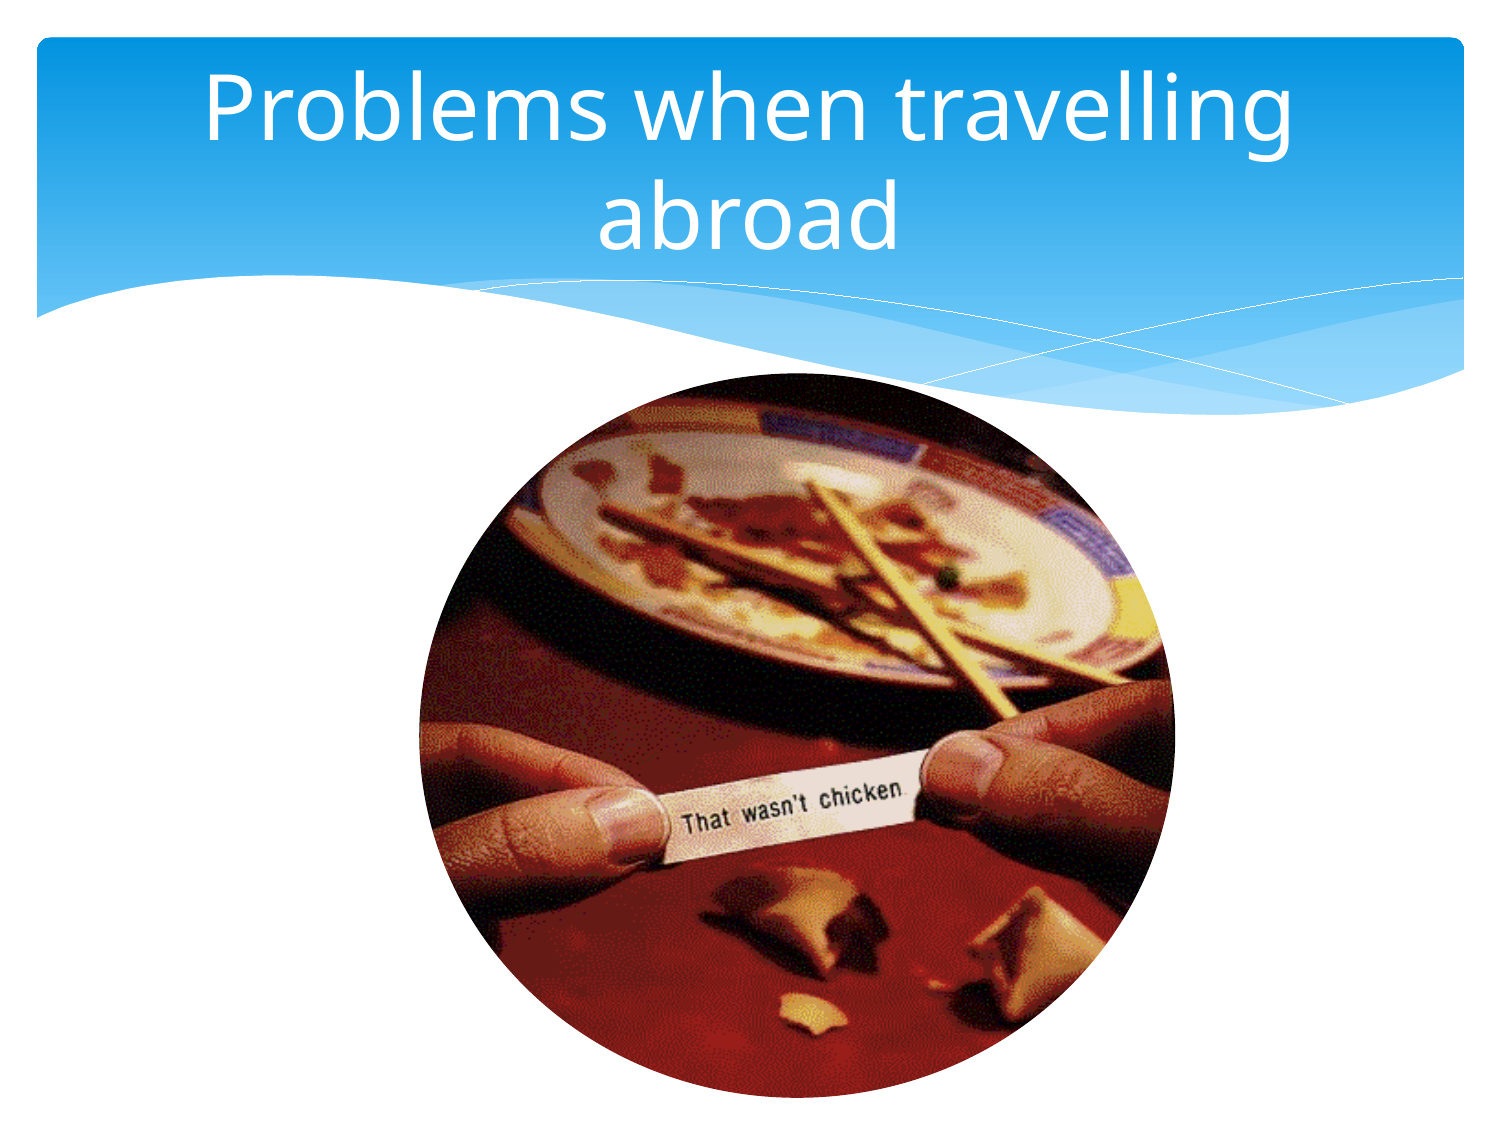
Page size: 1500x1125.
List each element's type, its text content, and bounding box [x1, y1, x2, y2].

picture [418, 373, 1176, 1099]
title Problems when travelling abroad [75, 55, 1425, 261]
